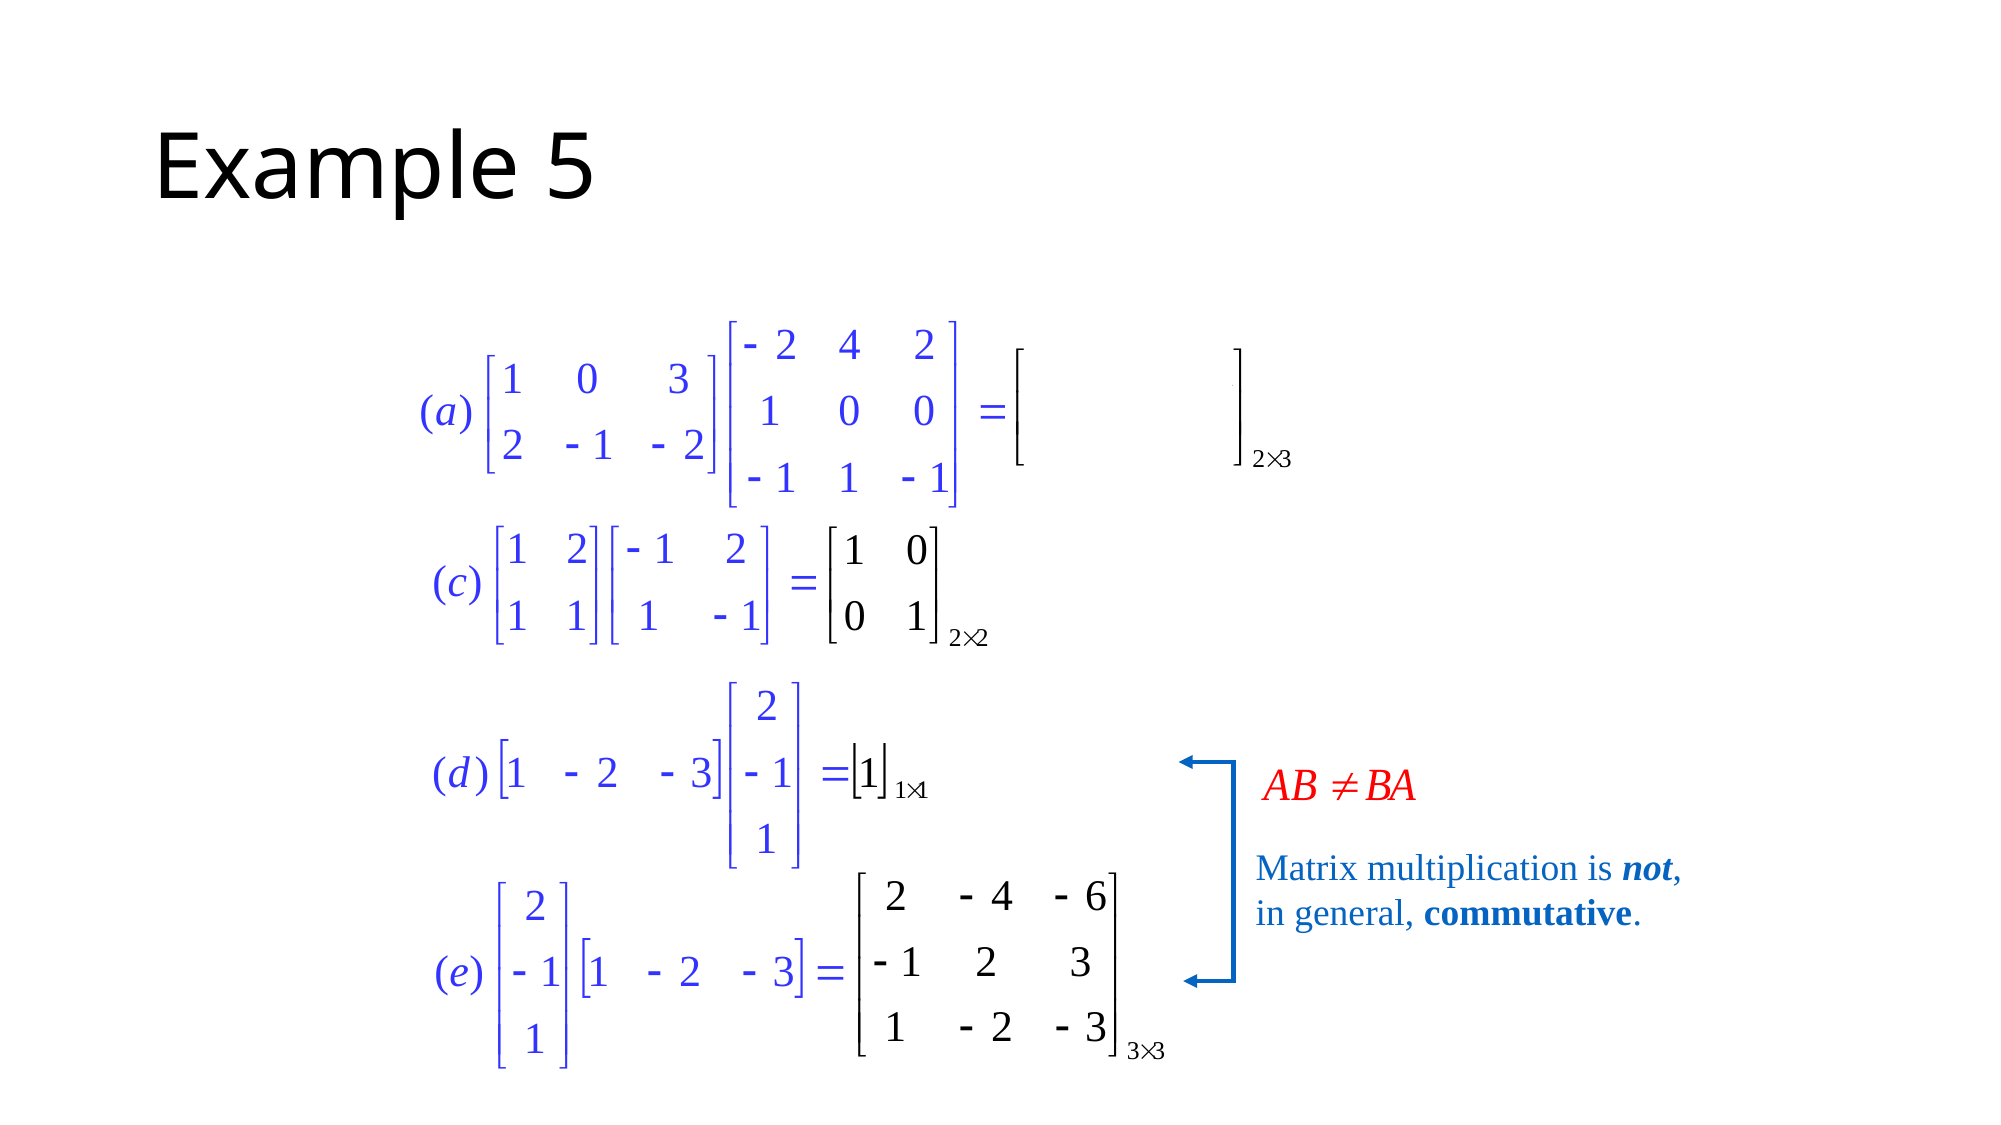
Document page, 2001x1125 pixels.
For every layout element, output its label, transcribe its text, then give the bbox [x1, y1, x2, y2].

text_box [425, 672, 850, 878]
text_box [426, 518, 816, 650]
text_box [1253, 758, 1424, 806]
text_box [413, 311, 1005, 516]
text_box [819, 519, 999, 655]
text_box [1178, 755, 1234, 988]
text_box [845, 743, 937, 806]
text_box Matrix multiplication is not, in general, commutative. [1252, 835, 1689, 941]
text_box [428, 872, 845, 1077]
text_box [848, 862, 1174, 1068]
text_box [1005, 341, 1298, 477]
title Example 5 [137, 59, 1863, 278]
